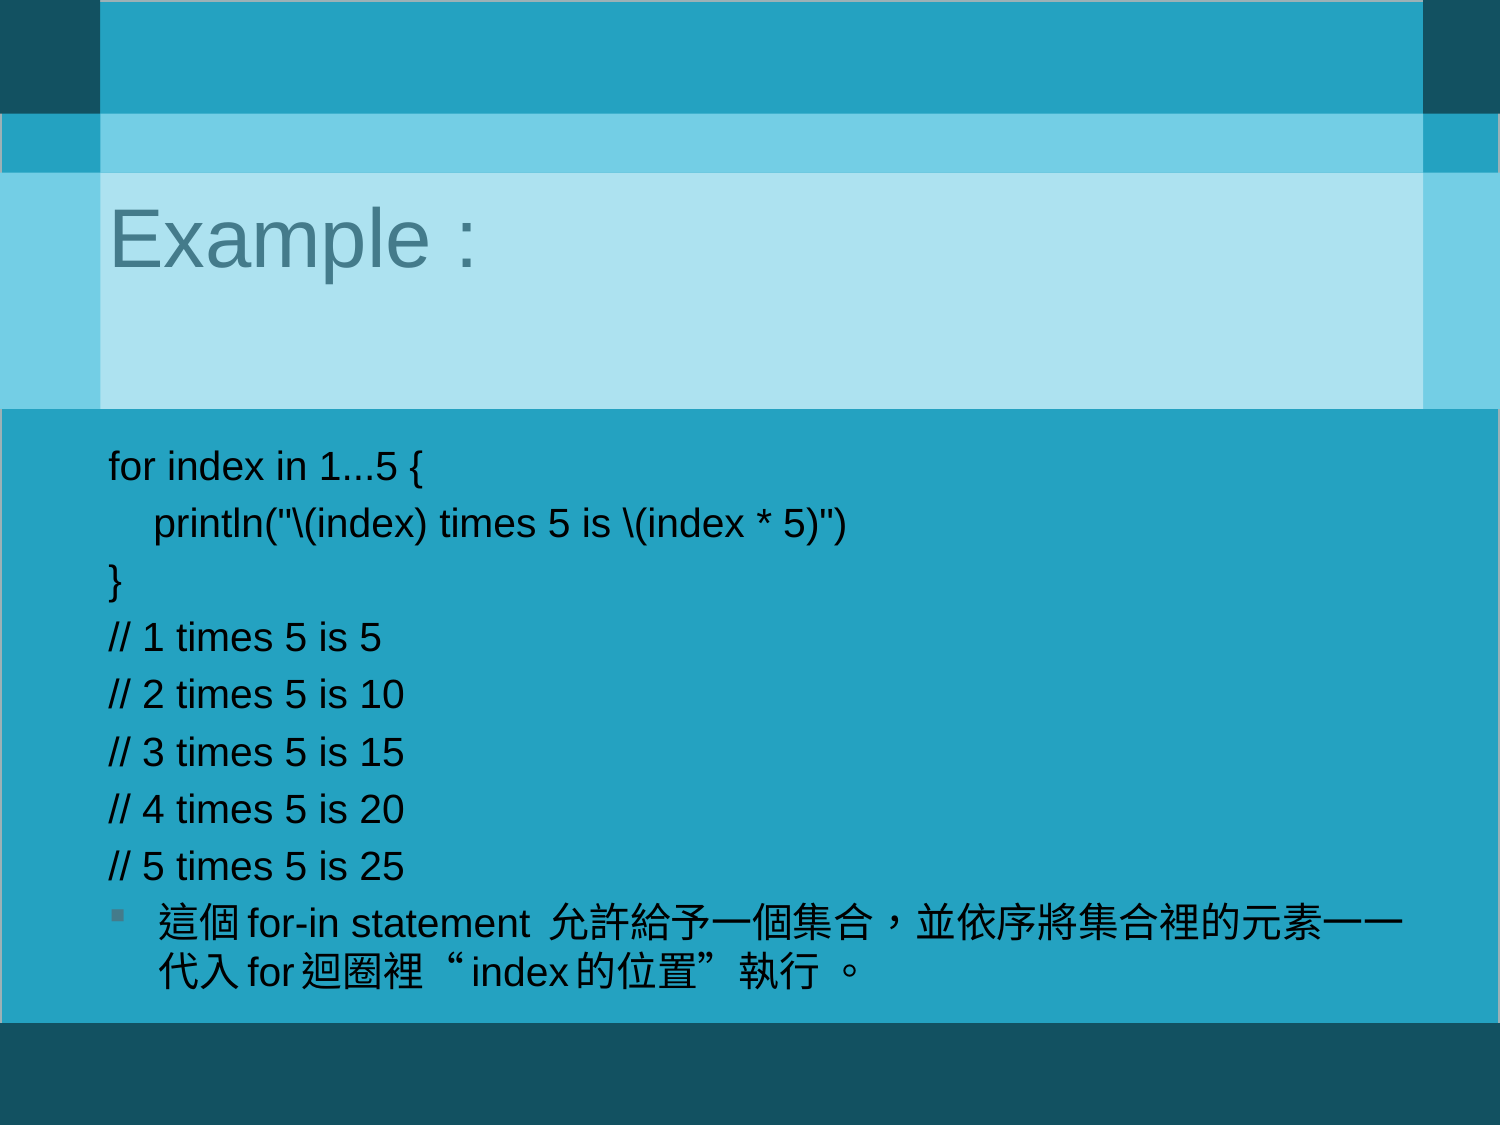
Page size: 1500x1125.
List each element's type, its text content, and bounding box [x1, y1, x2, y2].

title Example : [93, 176, 1459, 402]
list for index in 1...5 { println("\(index) times 5 is \(index * 5)") } // 1 times 5 is 5 // 2 times 5 is 10 // 3 times 5 is 15 // 4 times 5 is 20 // 5 times 5 is 25 這個for-in statement 允許給予一個集合，並依序將集合裡的元素一一代入for迴圈裡“index的位置”執行 。 [93, 432, 1459, 1005]
